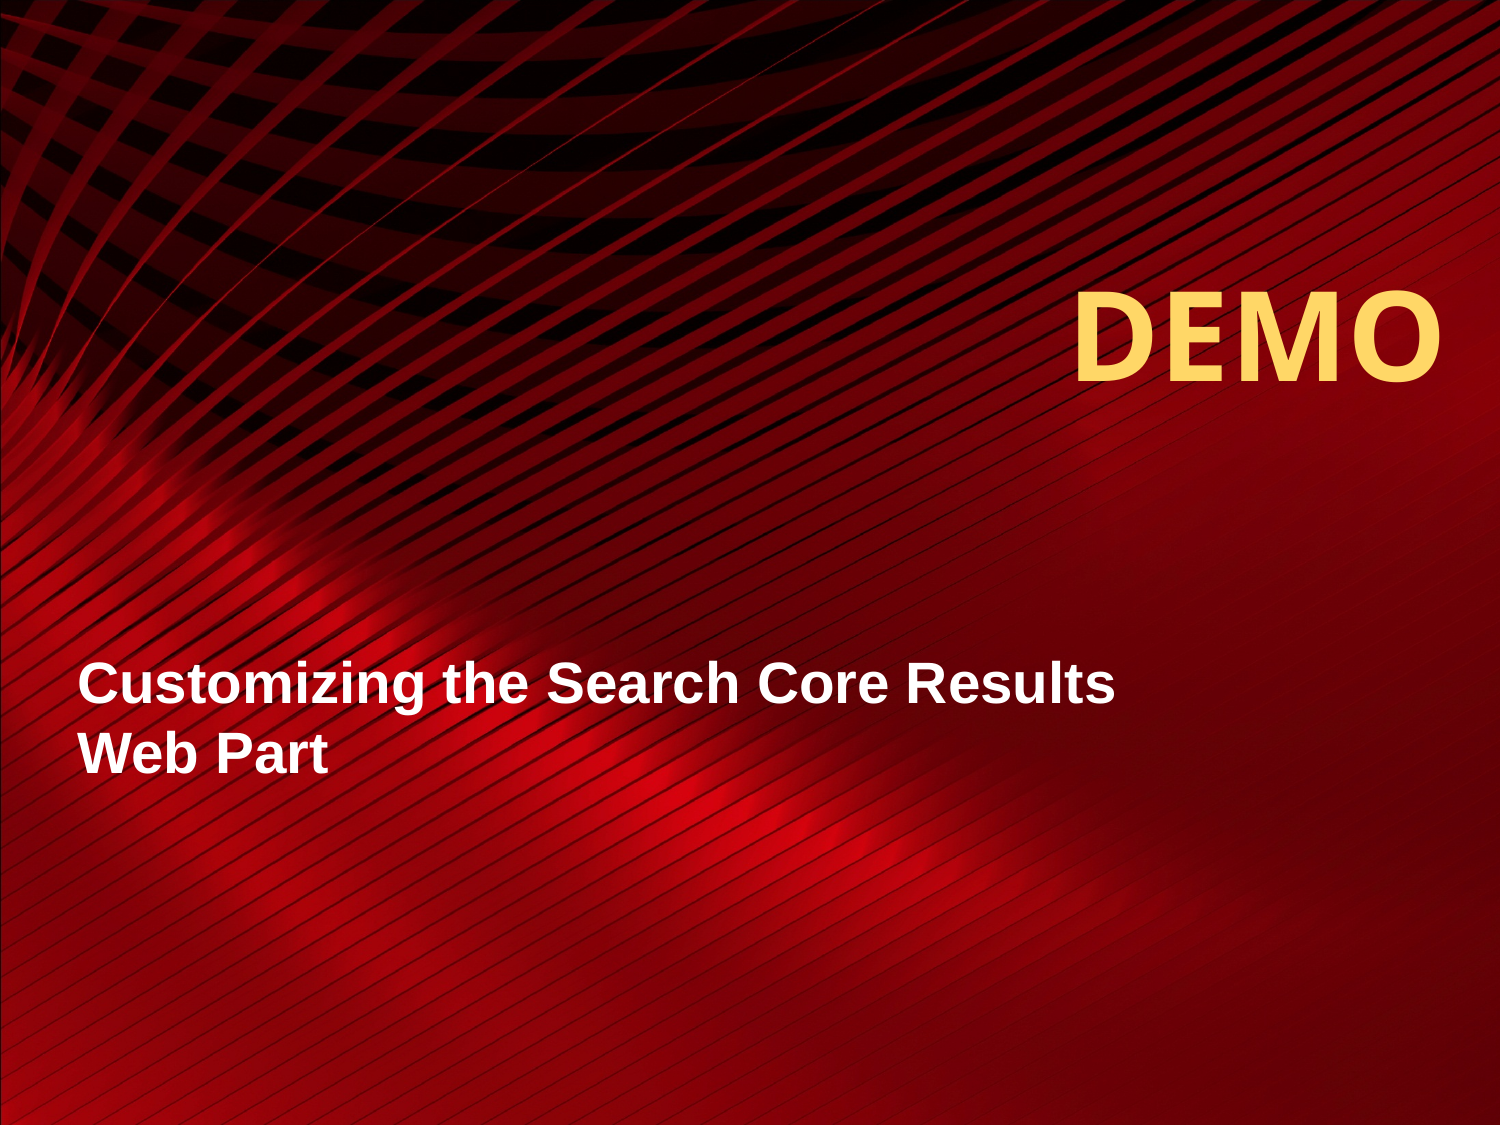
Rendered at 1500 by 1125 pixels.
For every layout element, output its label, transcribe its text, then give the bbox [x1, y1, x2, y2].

title DEMO [50, 262, 1463, 400]
list Customizing the Search Core Results Web Part [62, 637, 1213, 813]
picture [0, 0, 1500, 1125]
